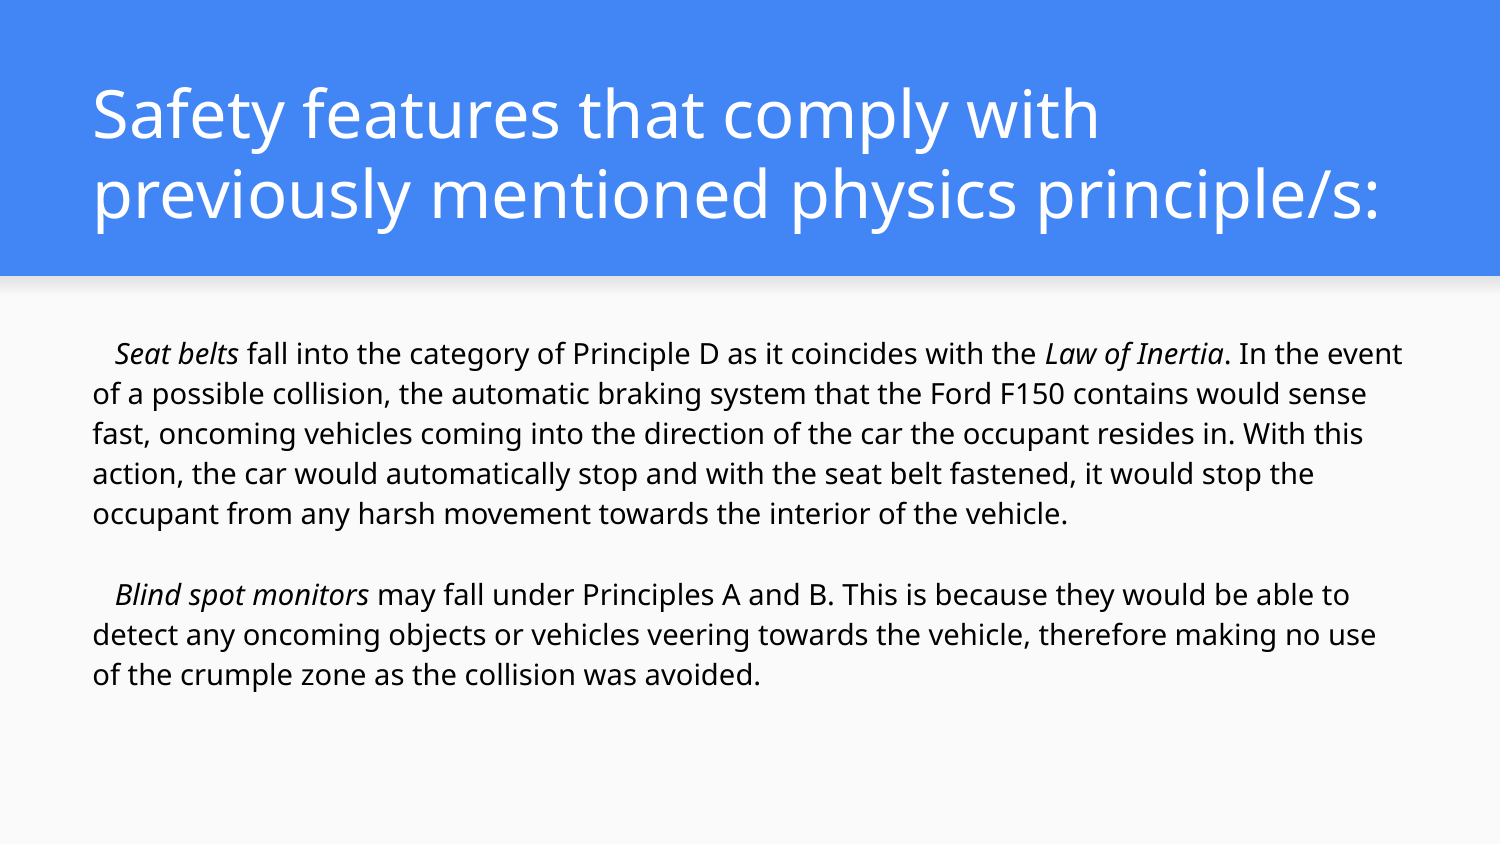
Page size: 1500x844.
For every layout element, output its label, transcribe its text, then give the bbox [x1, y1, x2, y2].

list Seat belts fall into the category of Principle D as it coincides with the Law of Inertia. In the event of a possible collision, the automatic braking system that the Ford F150 contains would sense fast, oncoming vehicles coming into the direction of the car the occupant resides in. With this action, the car would automatically stop and with the seat belt fastened, it would stop the occupant from any harsh movement towards the interior of the vehicle. Blind spot monitors may fall under Principles A and B. This is because they would be able to detect any oncoming objects or vehicles veering towards the vehicle, therefore making no use of the crumple zone as the collision was avoided. [77, 314, 1427, 760]
title Safety features that comply with previously mentioned physics principle/s: [77, 121, 1427, 248]
